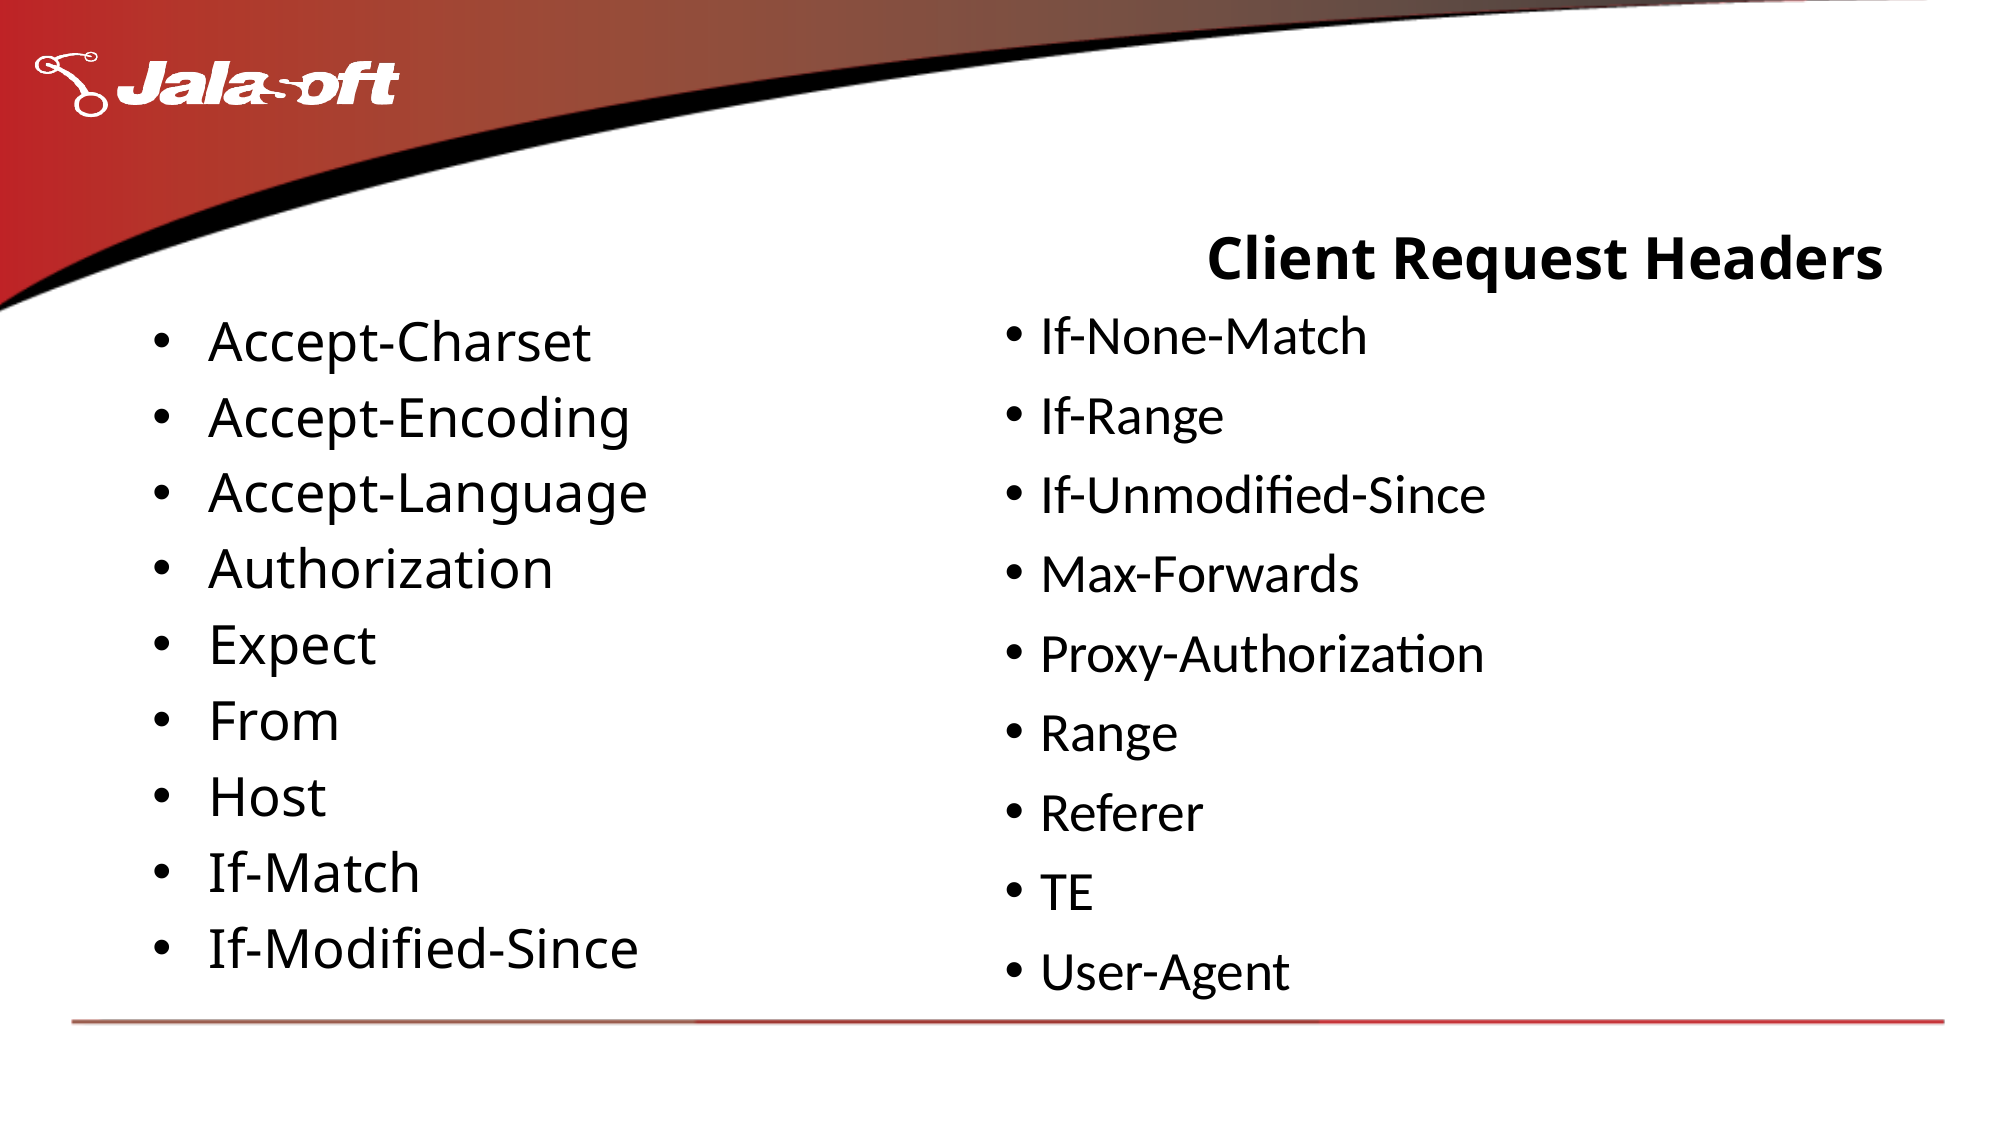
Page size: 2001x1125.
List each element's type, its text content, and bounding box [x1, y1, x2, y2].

list Accept-Charset Accept-Encoding Accept-Language Authorization Expect From Host If-Match If-Modified-Since [137, 299, 926, 1014]
title Client Request Headers [433, 187, 1900, 325]
picture [0, 0, 2000, 1125]
text_box If-None-Match If-Range If-Unmodified-Since Max-Forwards Proxy-Authorization Range Referer TE User-Agent [989, 299, 1778, 1014]
